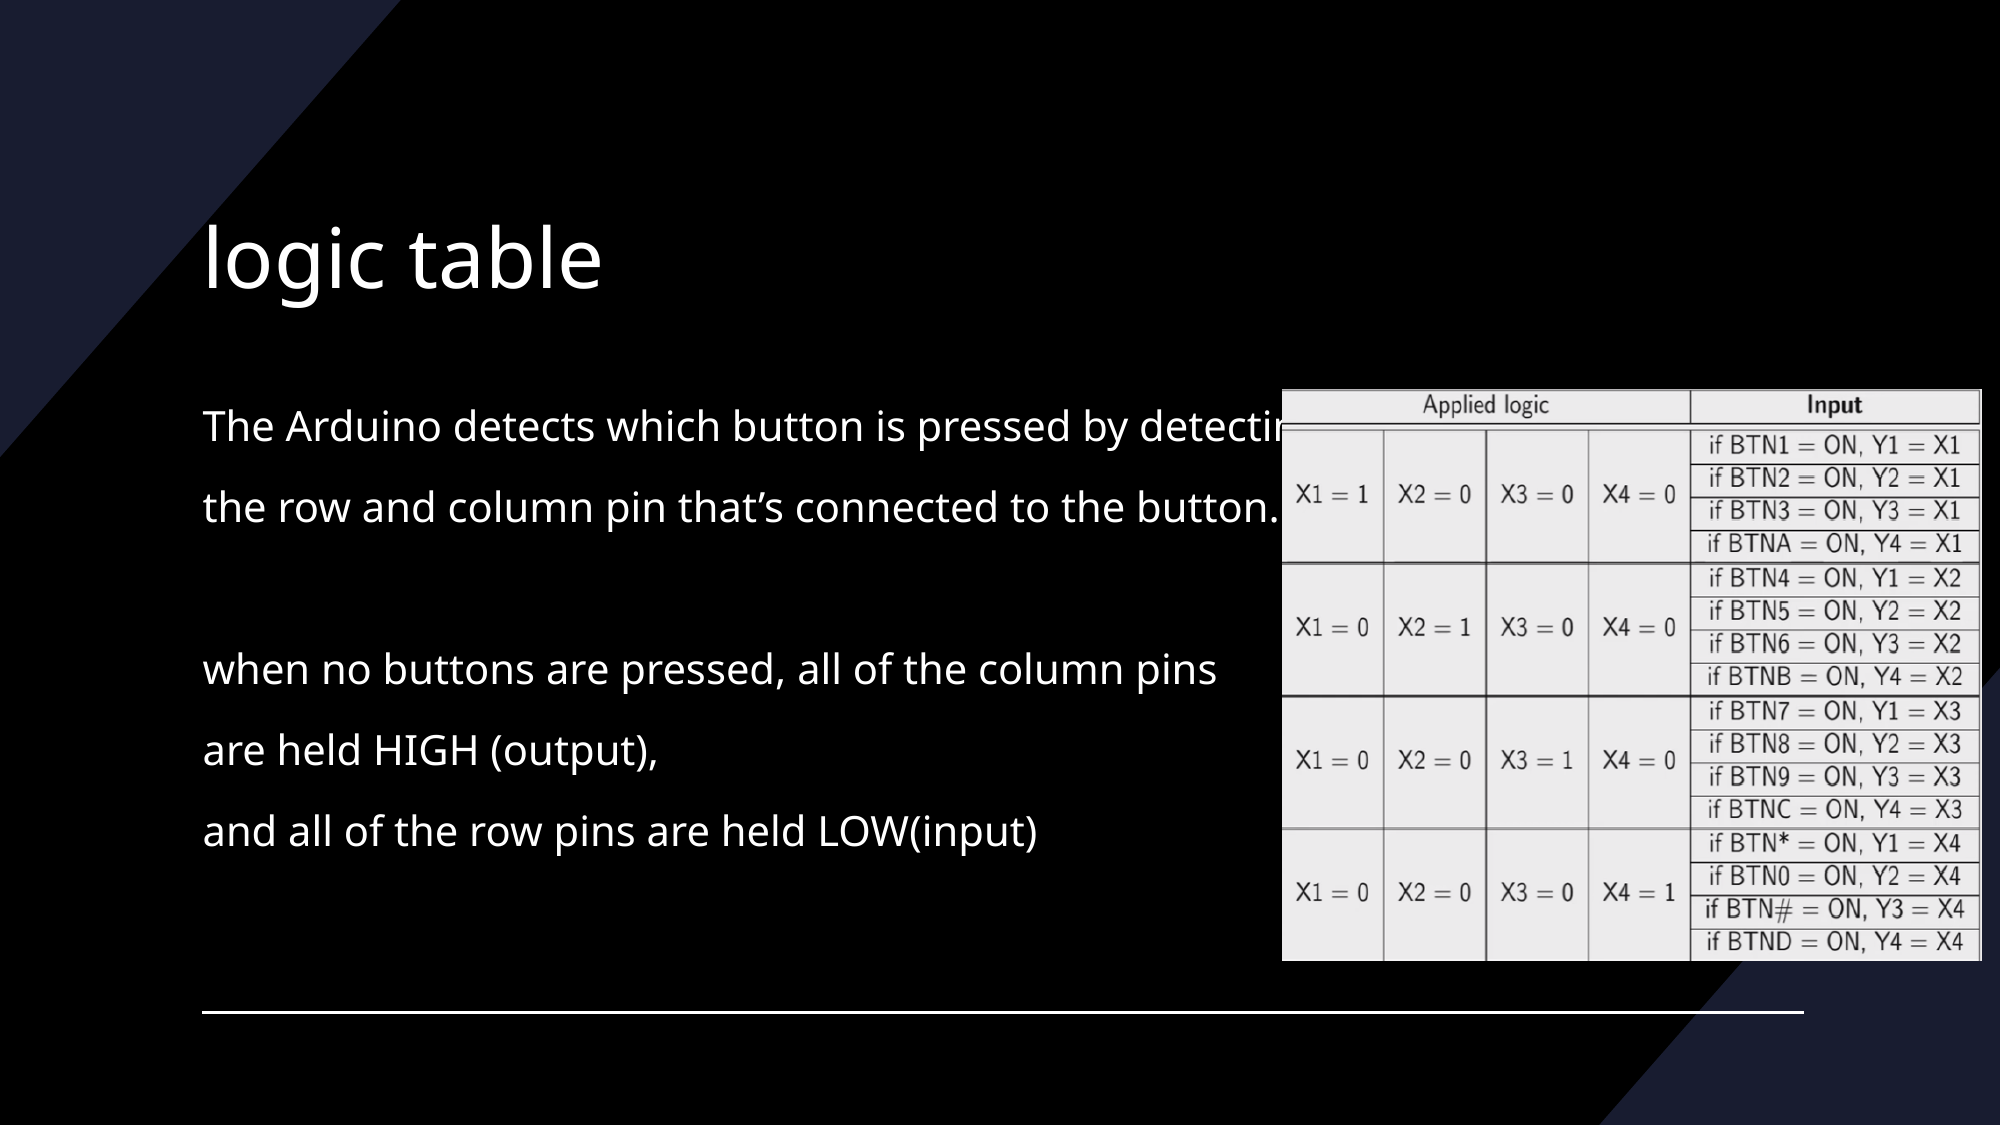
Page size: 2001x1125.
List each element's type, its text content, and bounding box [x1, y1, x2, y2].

list The Arduino detects which button is pressed by detecting the row and column pin that’s connected to the button. when no buttons are pressed, all of the column pins are held HIGH (output), and all of the row pins are held LOW(input) [187, 382, 1813, 968]
title logic table [187, 143, 1813, 367]
picture [1281, 389, 1982, 962]
